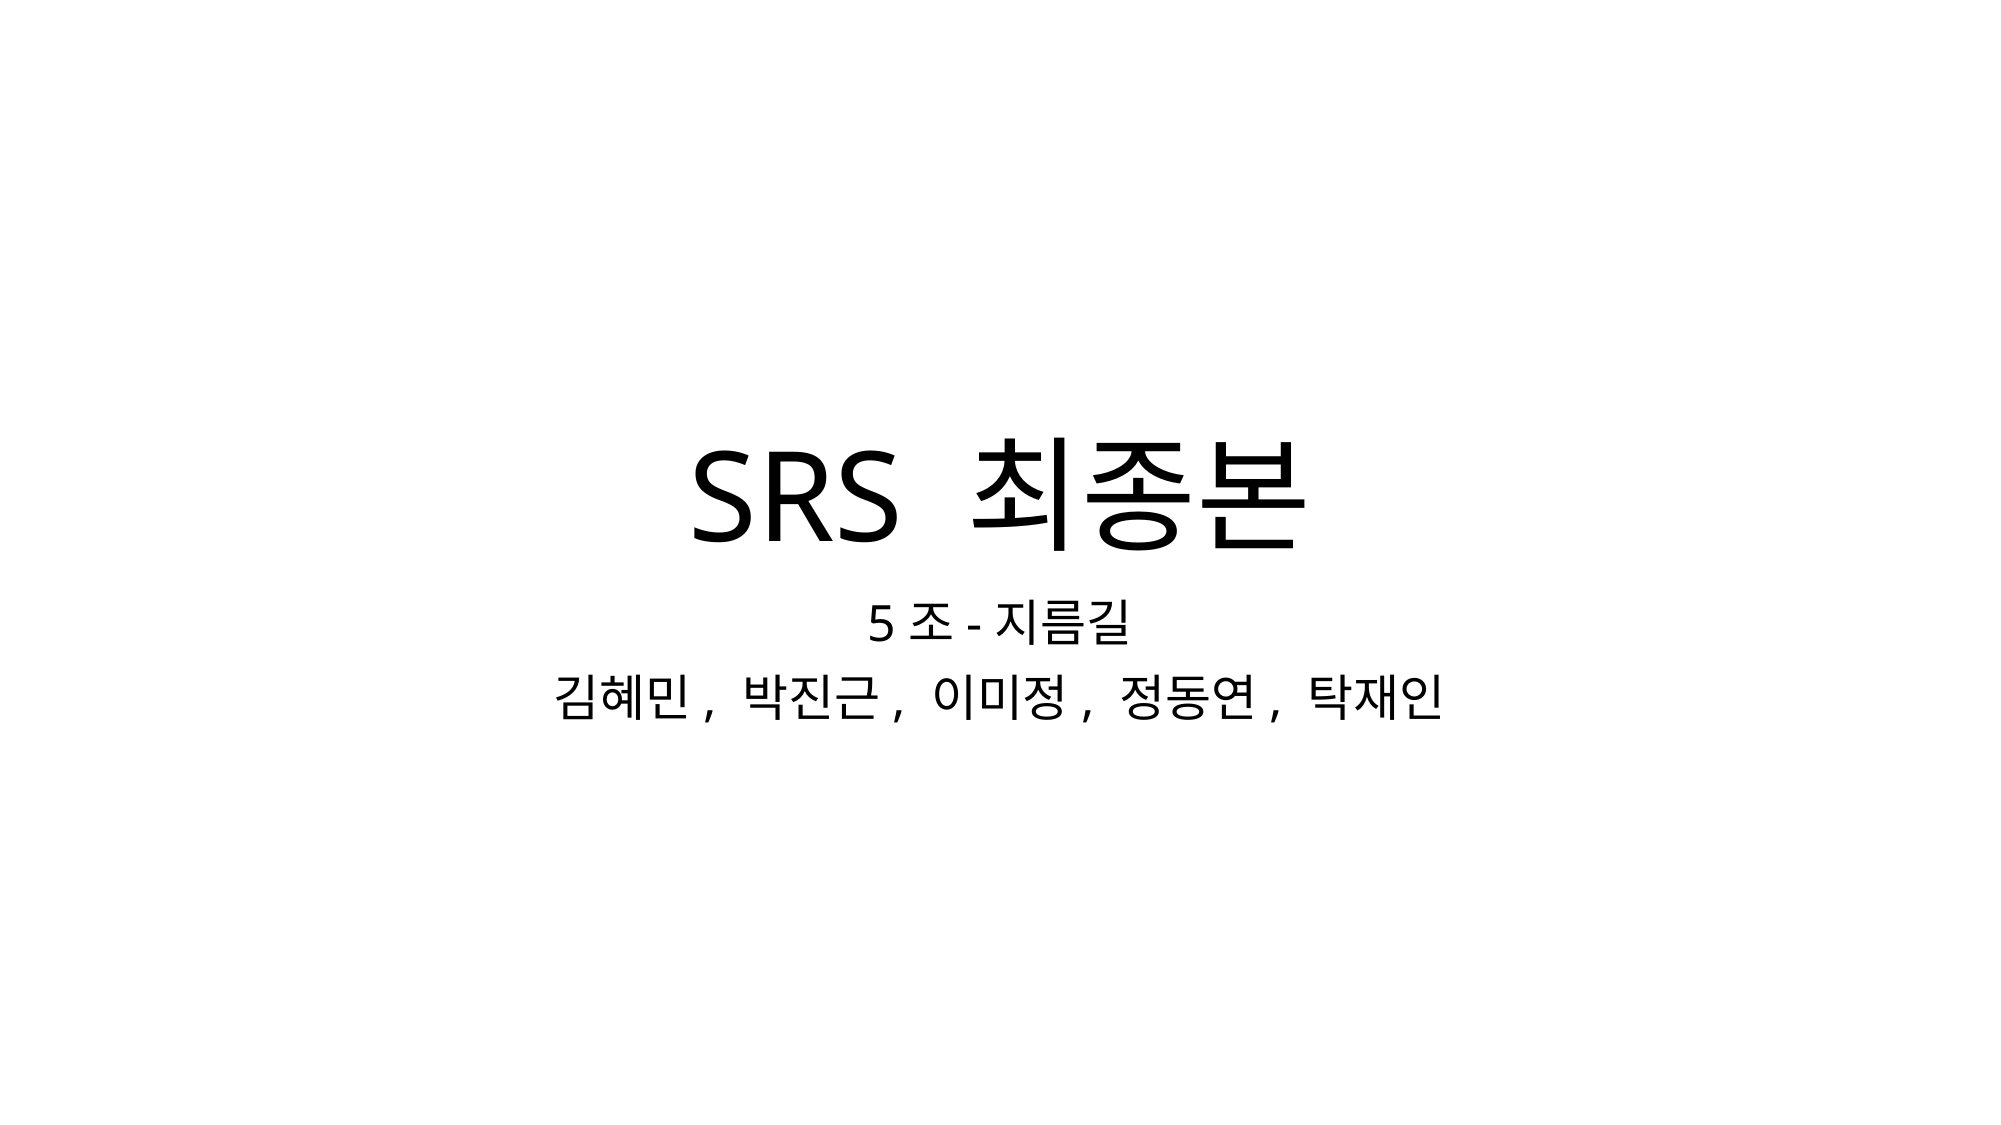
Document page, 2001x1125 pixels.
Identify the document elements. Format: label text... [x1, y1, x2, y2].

title SRS 최종본 [249, 184, 1750, 576]
subtitle 5조-지름길 김혜민, 박진근, 이미정, 정동연, 탁재인 [249, 590, 1750, 863]
